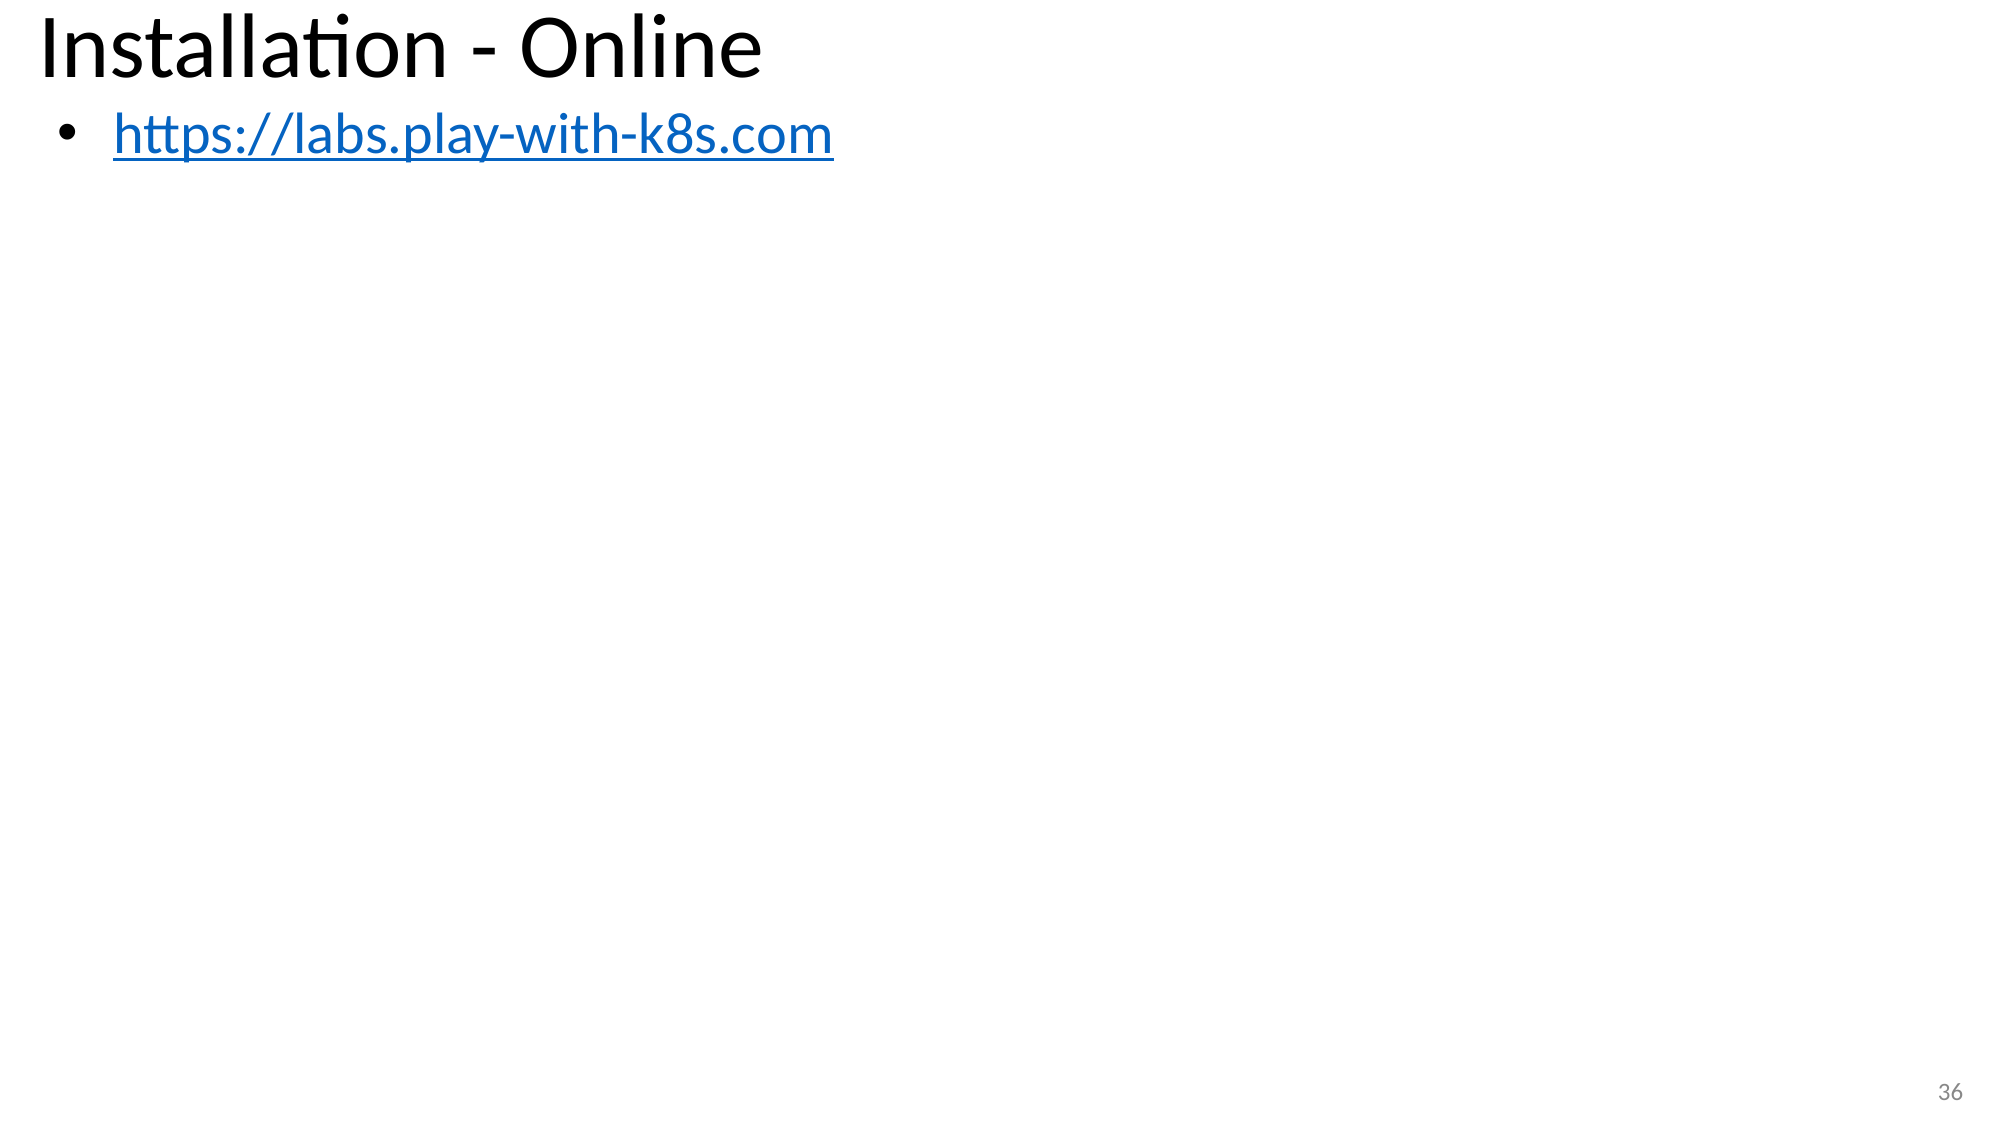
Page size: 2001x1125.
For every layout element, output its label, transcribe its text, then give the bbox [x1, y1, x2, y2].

title Installation - Online [23, 0, 1979, 95]
slide_number 36 [1859, 1060, 1979, 1121]
list https://labs.play-with-k8s.com [23, 95, 1979, 1061]
